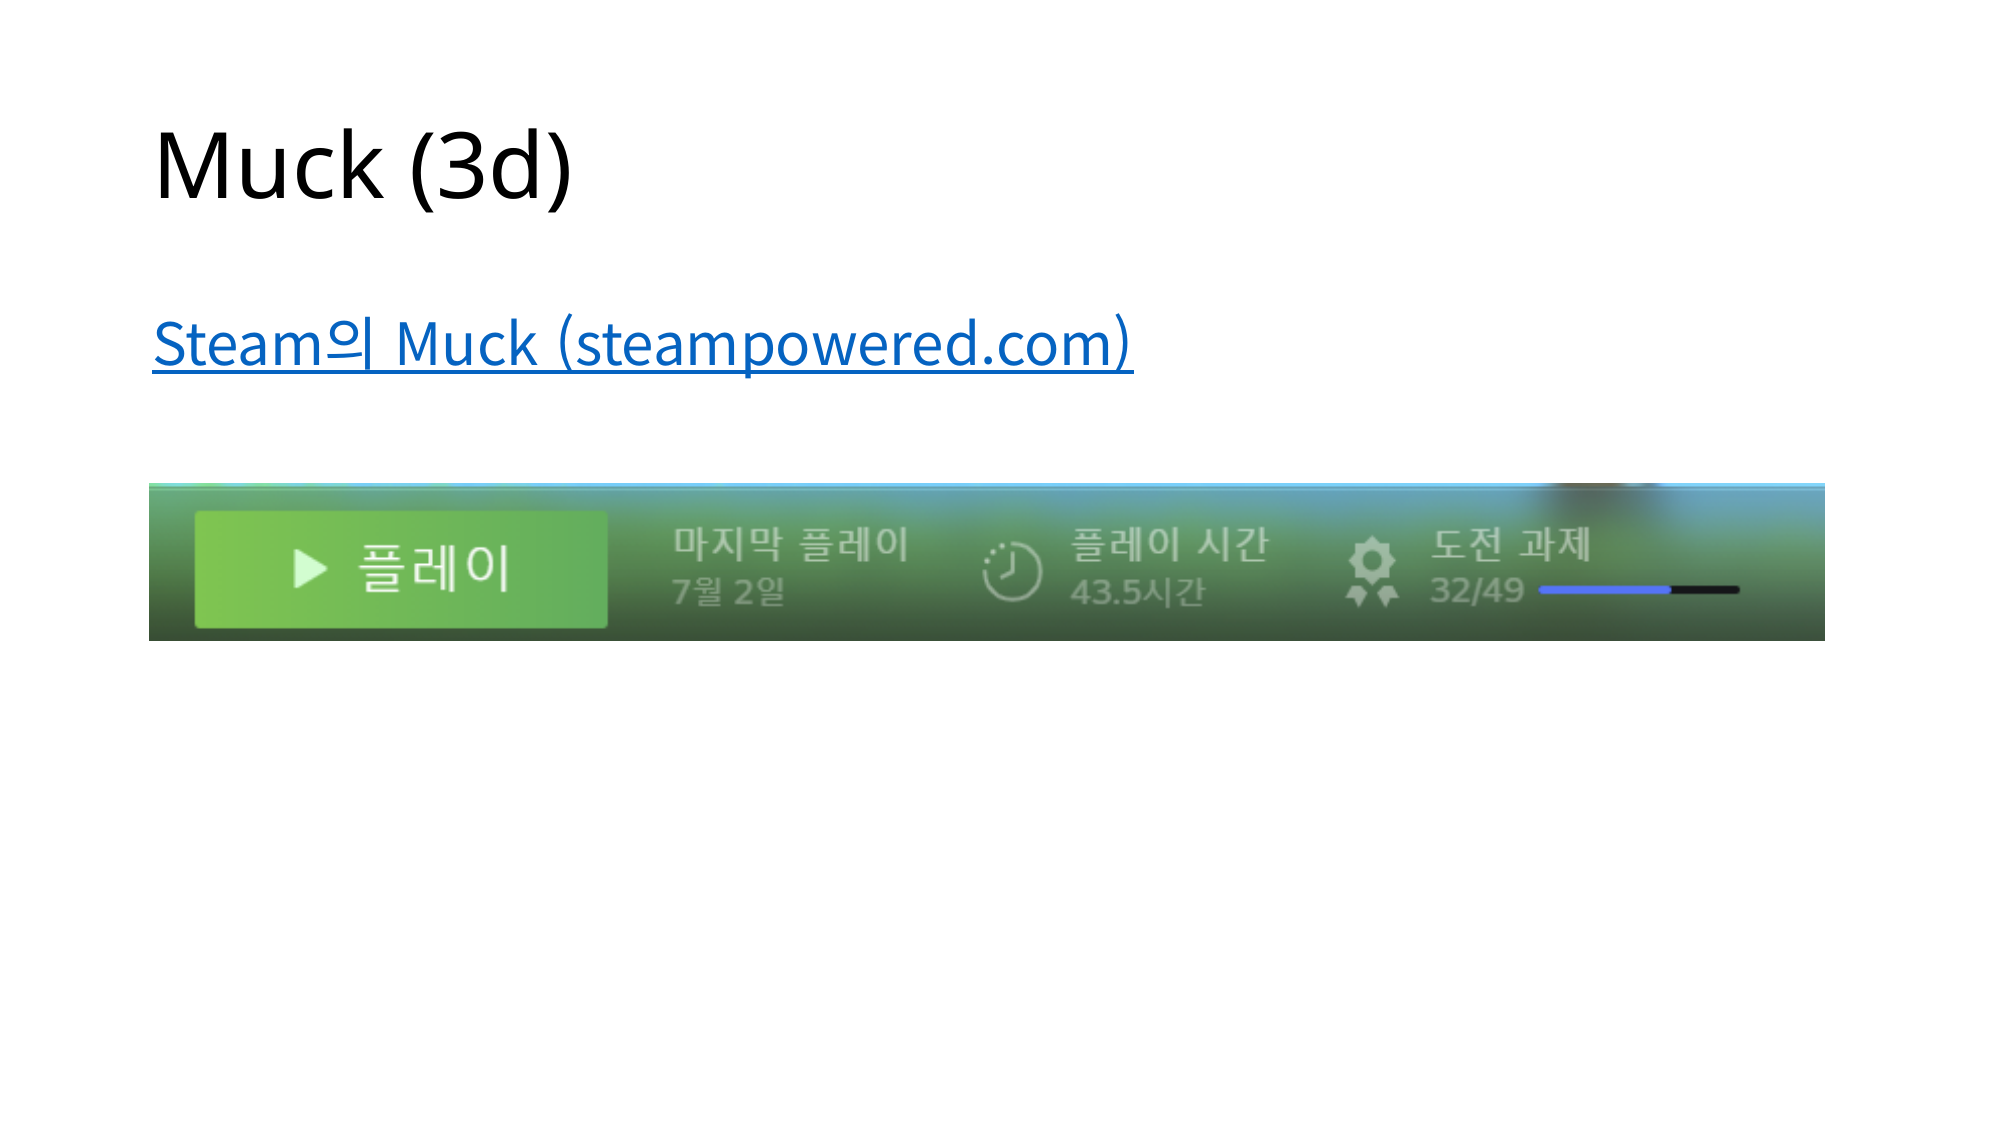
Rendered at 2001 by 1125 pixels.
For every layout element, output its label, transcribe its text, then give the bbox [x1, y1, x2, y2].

picture [149, 483, 1825, 642]
list Steam의 Muck (steampowered.com) [137, 299, 1863, 1014]
title Muck (3d) [137, 59, 1863, 278]
